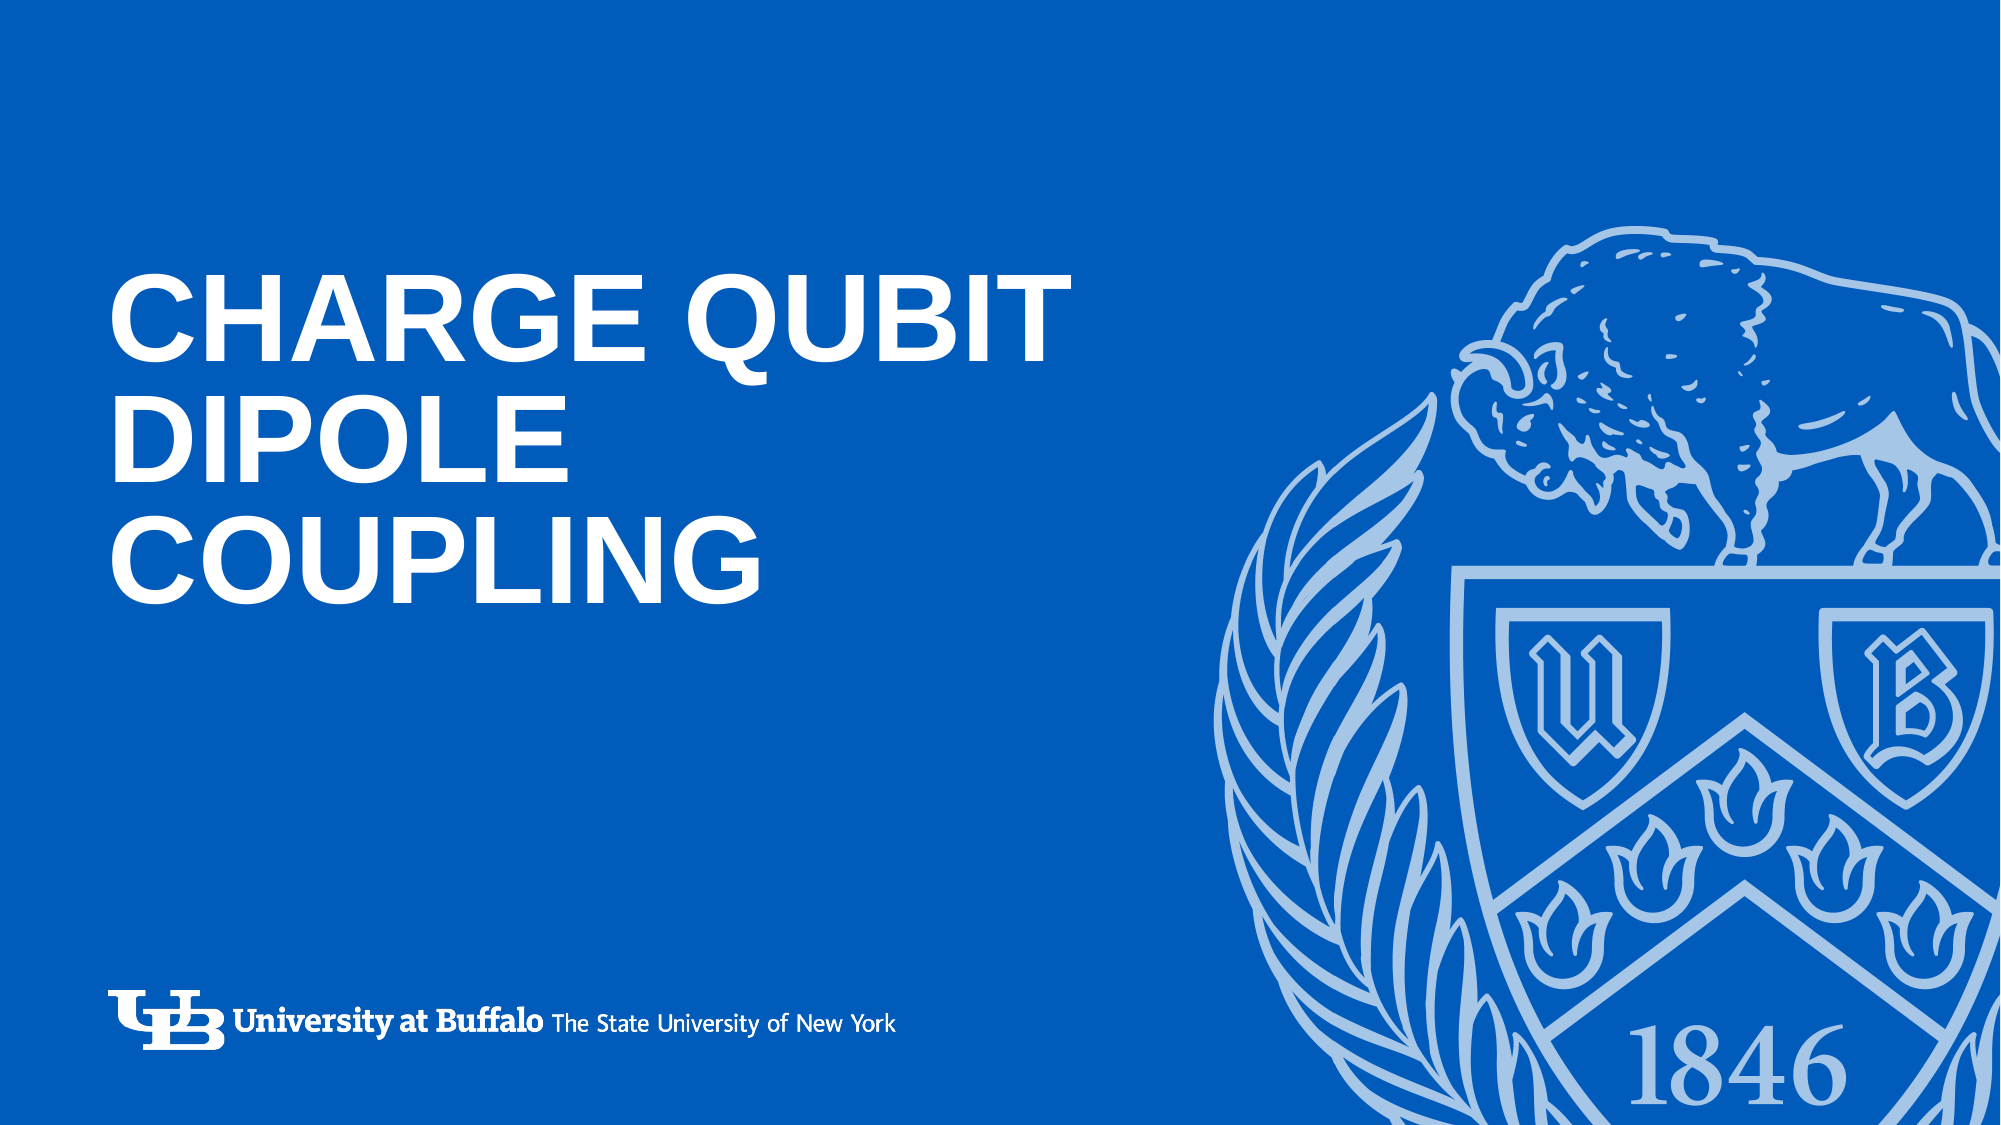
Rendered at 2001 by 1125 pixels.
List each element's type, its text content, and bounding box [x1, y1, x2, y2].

picture [0, 0, 2001, 1125]
title CHARGE QUBIT Dipole COUPLING [108, 244, 1197, 636]
